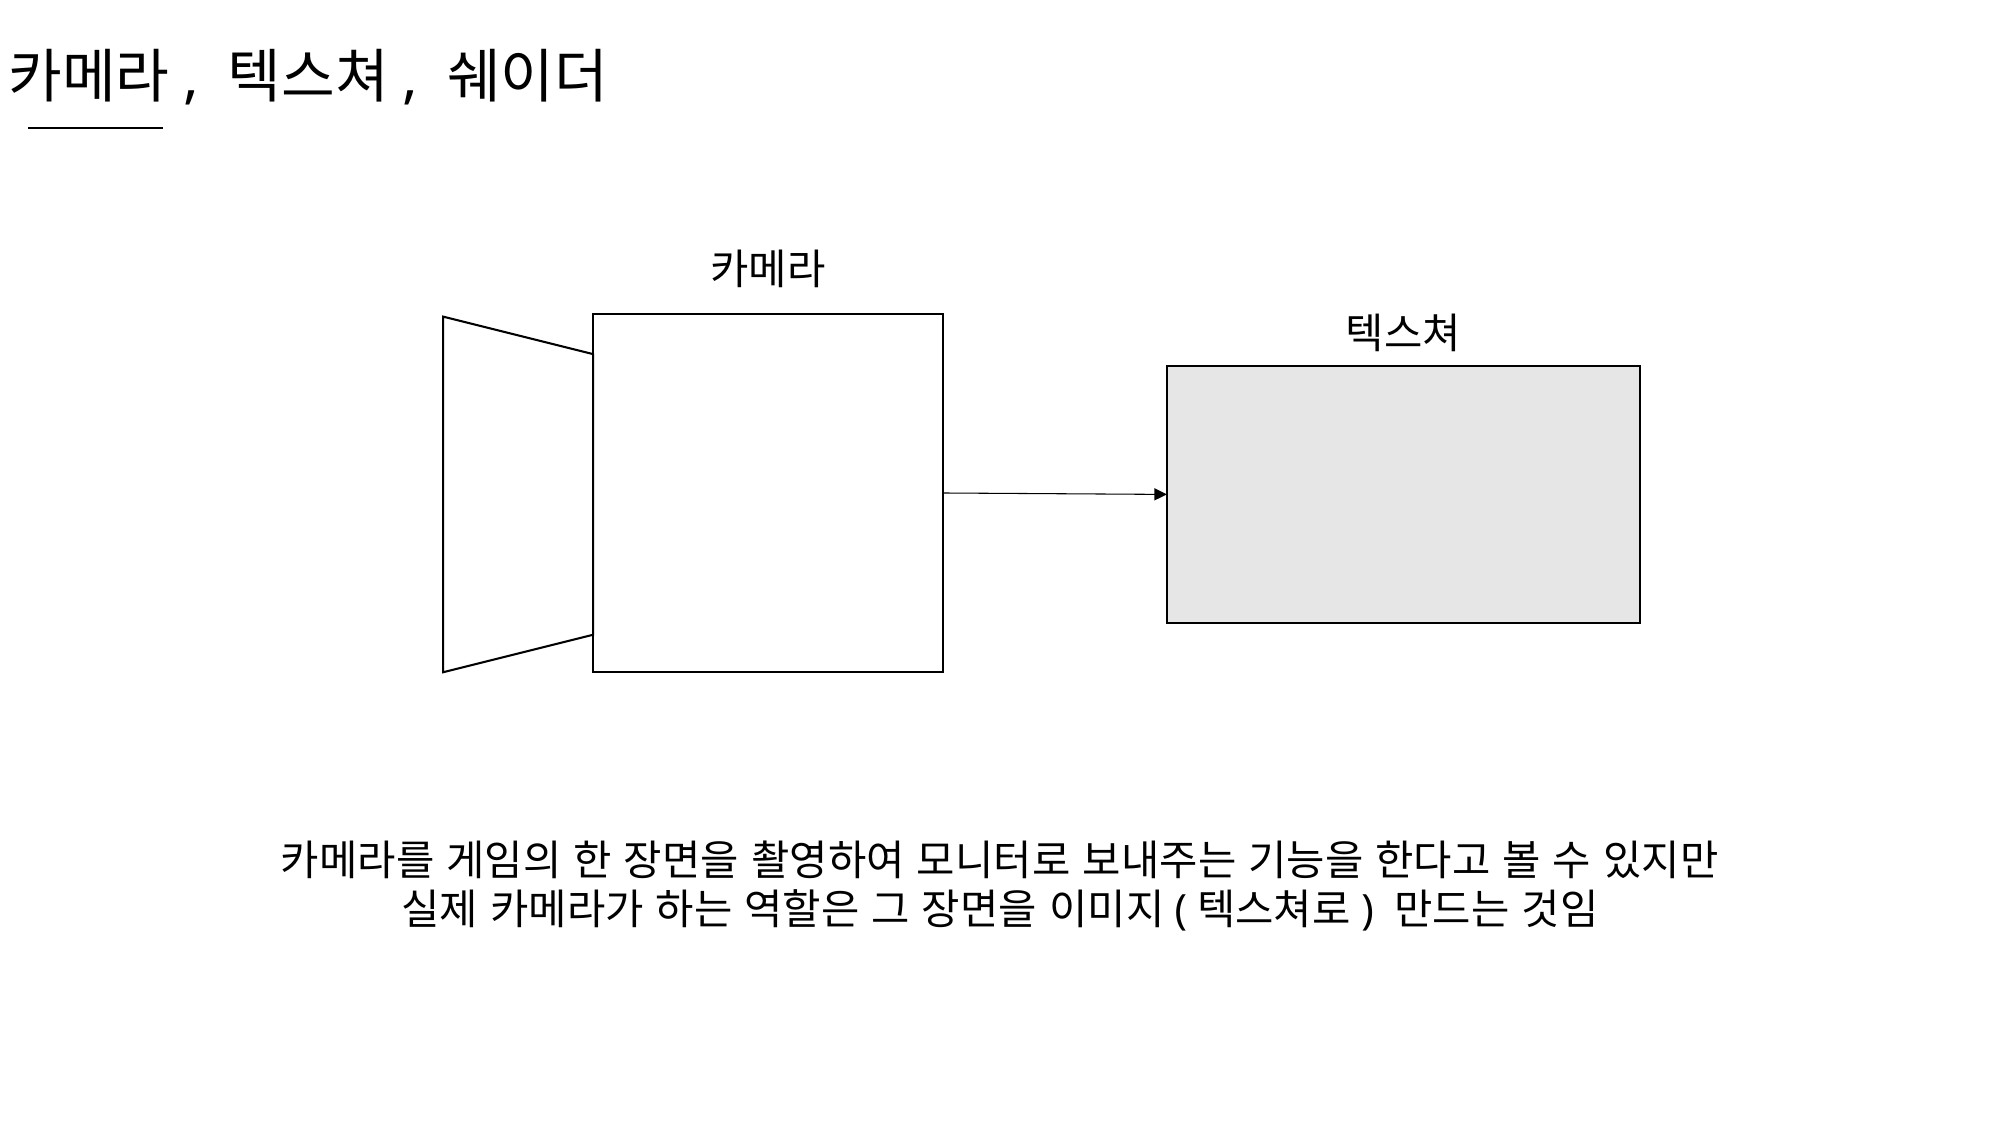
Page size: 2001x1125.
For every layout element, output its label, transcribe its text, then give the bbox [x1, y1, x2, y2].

text_box [592, 313, 944, 673]
text_box 카메라를 게임의 한 장면을 촬영하여 모니터로 보내주는 기능을 한다고 볼 수 있지만 실제 카메라가 하는 역할은 그 장면을 이미지(텍스쳐로) 만드는 것임 [265, 825, 1734, 941]
text_box [1166, 365, 1641, 624]
text_box 카메라, 텍스쳐, 쉐이더 [0, 31, 623, 117]
text_box 텍스쳐 [1330, 299, 1477, 364]
text_box 카메라 [695, 235, 841, 301]
text_box [442, 315, 595, 674]
